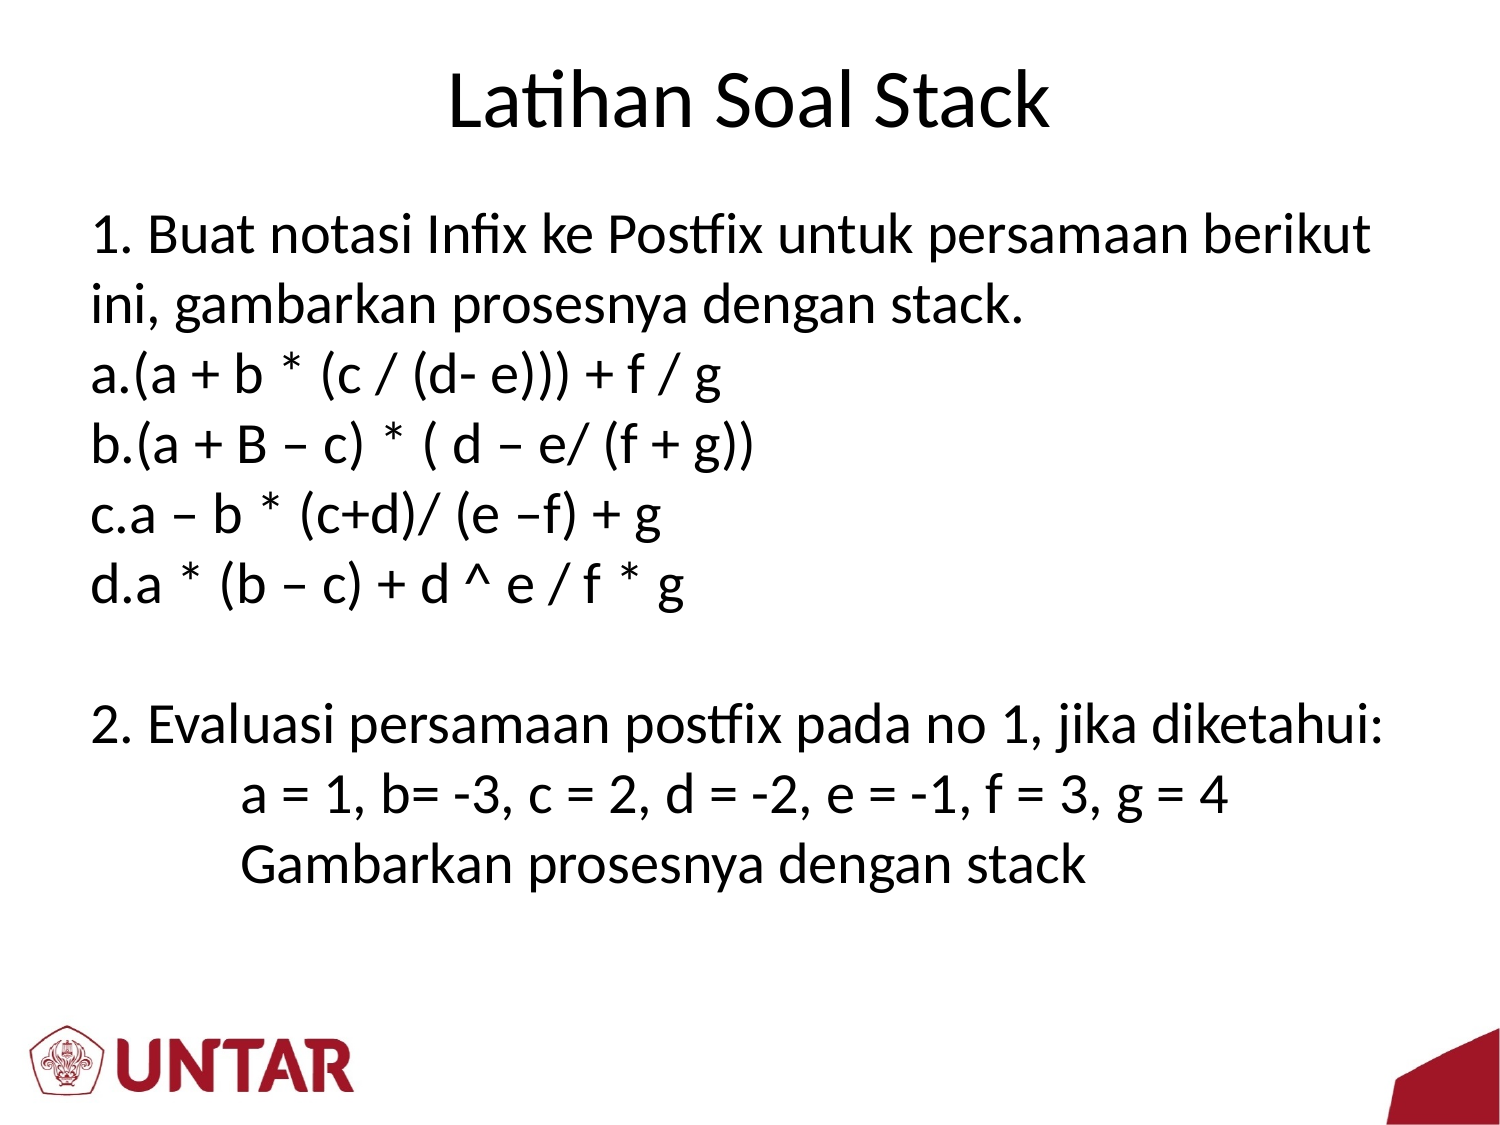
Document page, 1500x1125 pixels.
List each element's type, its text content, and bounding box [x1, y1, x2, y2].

list 1. Buat notasi Infix ke Postfix untuk persamaan berikut ini, gambarkan prosesnya dengan stack. (a + b * (c / (d- e))) + f / g (a + B – c) * ( d – e/ (f + g)) a – b * (c+d)/ (e –f) + g a * (b – c) + d ^ e / f * g 2. Evaluasi persamaan postfix pada no 1, jika diketahui: a = 1, b= -3, c = 2, d = -2, e = -1, f = 3, g = 4 Gambarkan prosesnya dengan stack [75, 187, 1425, 1005]
picture [0, 0, 1500, 1125]
title Latihan Soal Stack [75, 0, 1425, 187]
